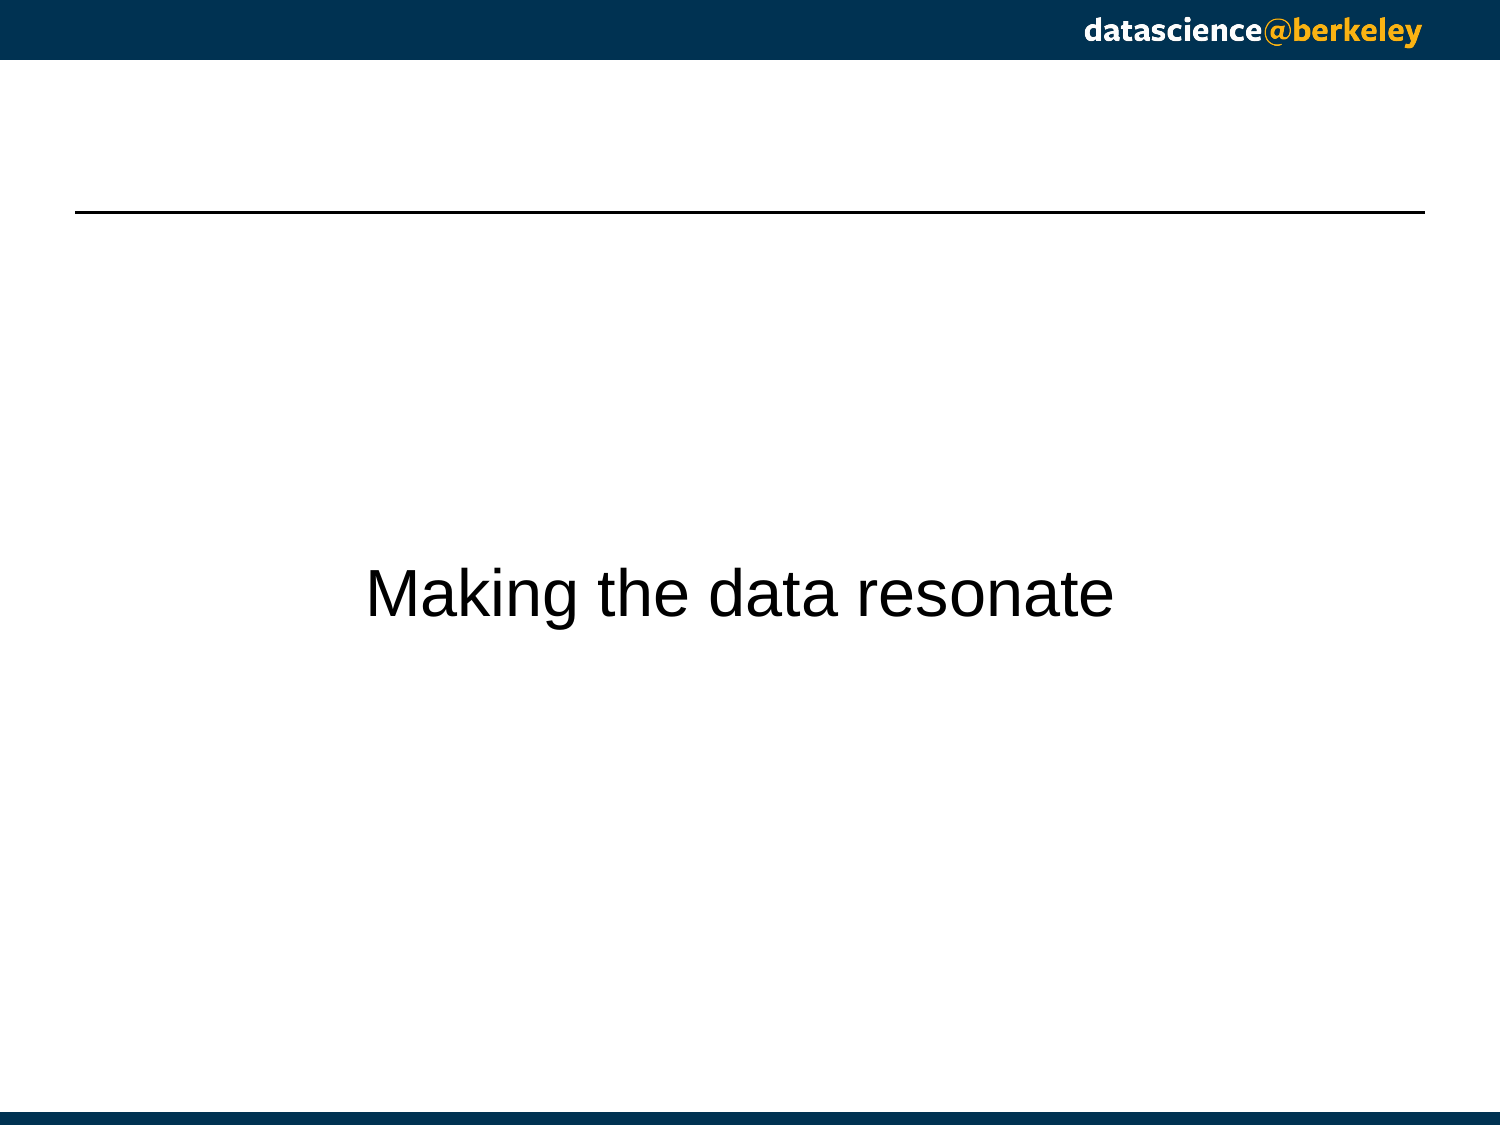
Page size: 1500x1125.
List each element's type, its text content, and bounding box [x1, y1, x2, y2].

picture [1079, 10, 1431, 52]
list Making the data resonate [75, 262, 1425, 1005]
